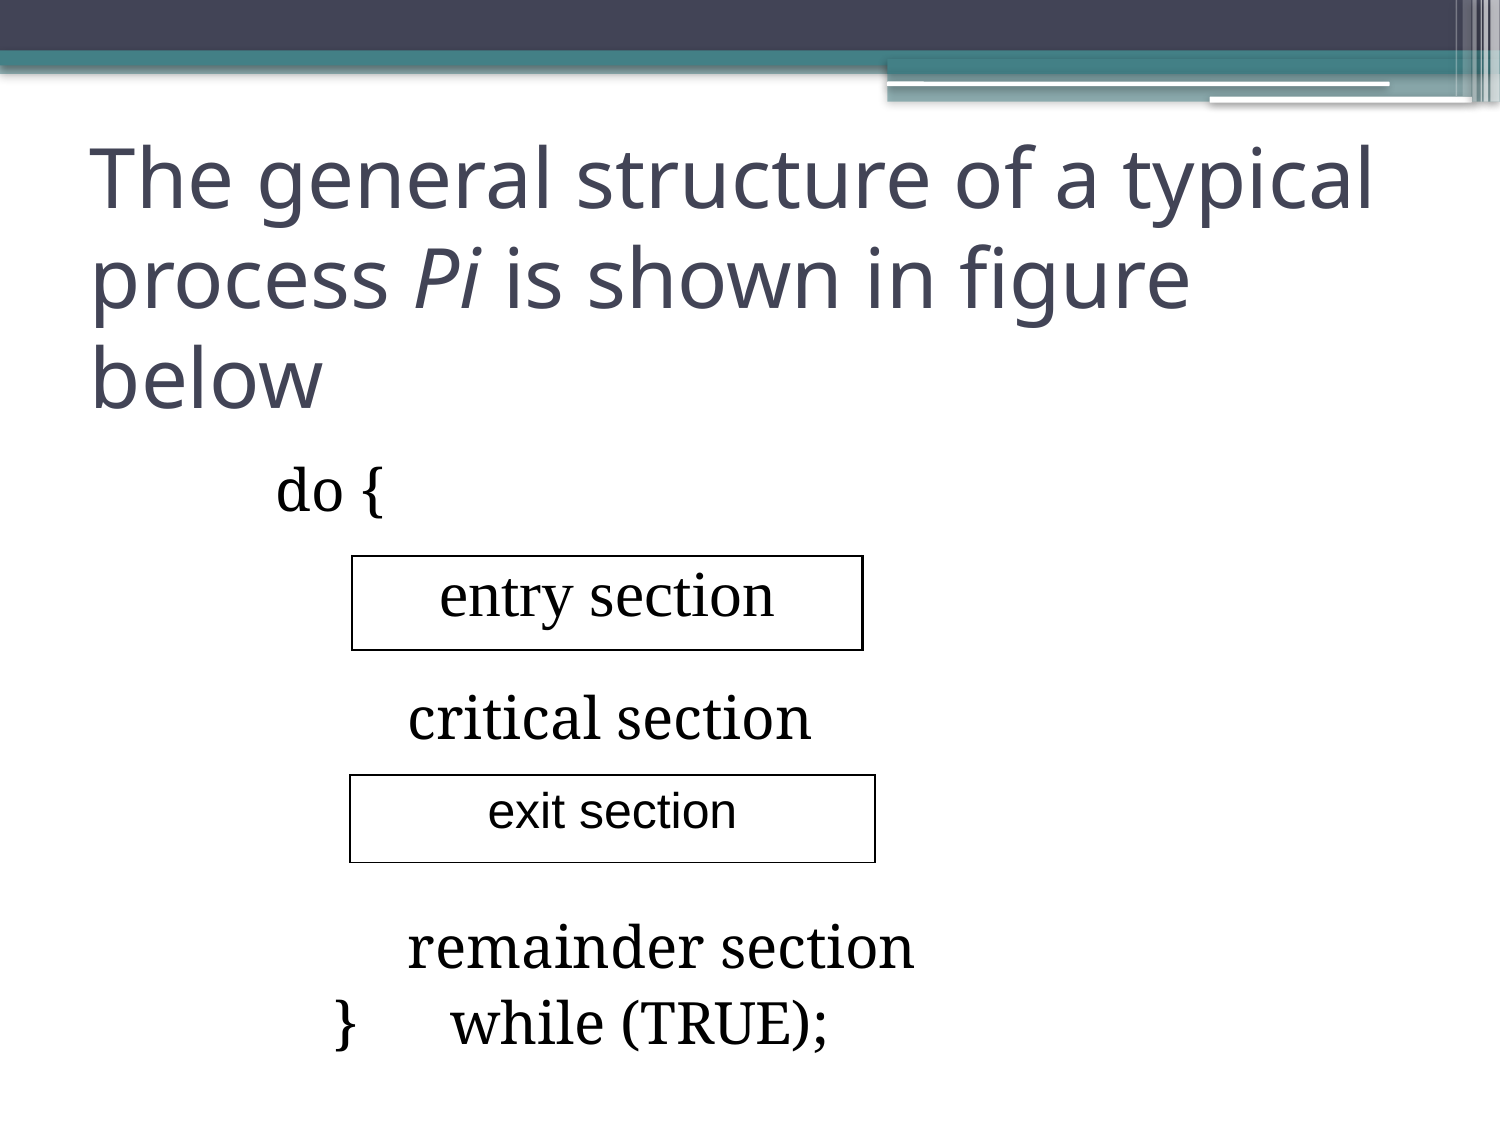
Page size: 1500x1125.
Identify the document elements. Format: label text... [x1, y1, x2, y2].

picture [0, 537, 1500, 657]
title The general structure of a typical process Pi is shown in figure below [75, 187, 1425, 363]
list do { critical section remainder section } while (TRUE); [75, 368, 1425, 536]
table_header exit section [351, 776, 874, 862]
list do { critical section remainder section } while (TRUE); [75, 668, 1425, 1079]
